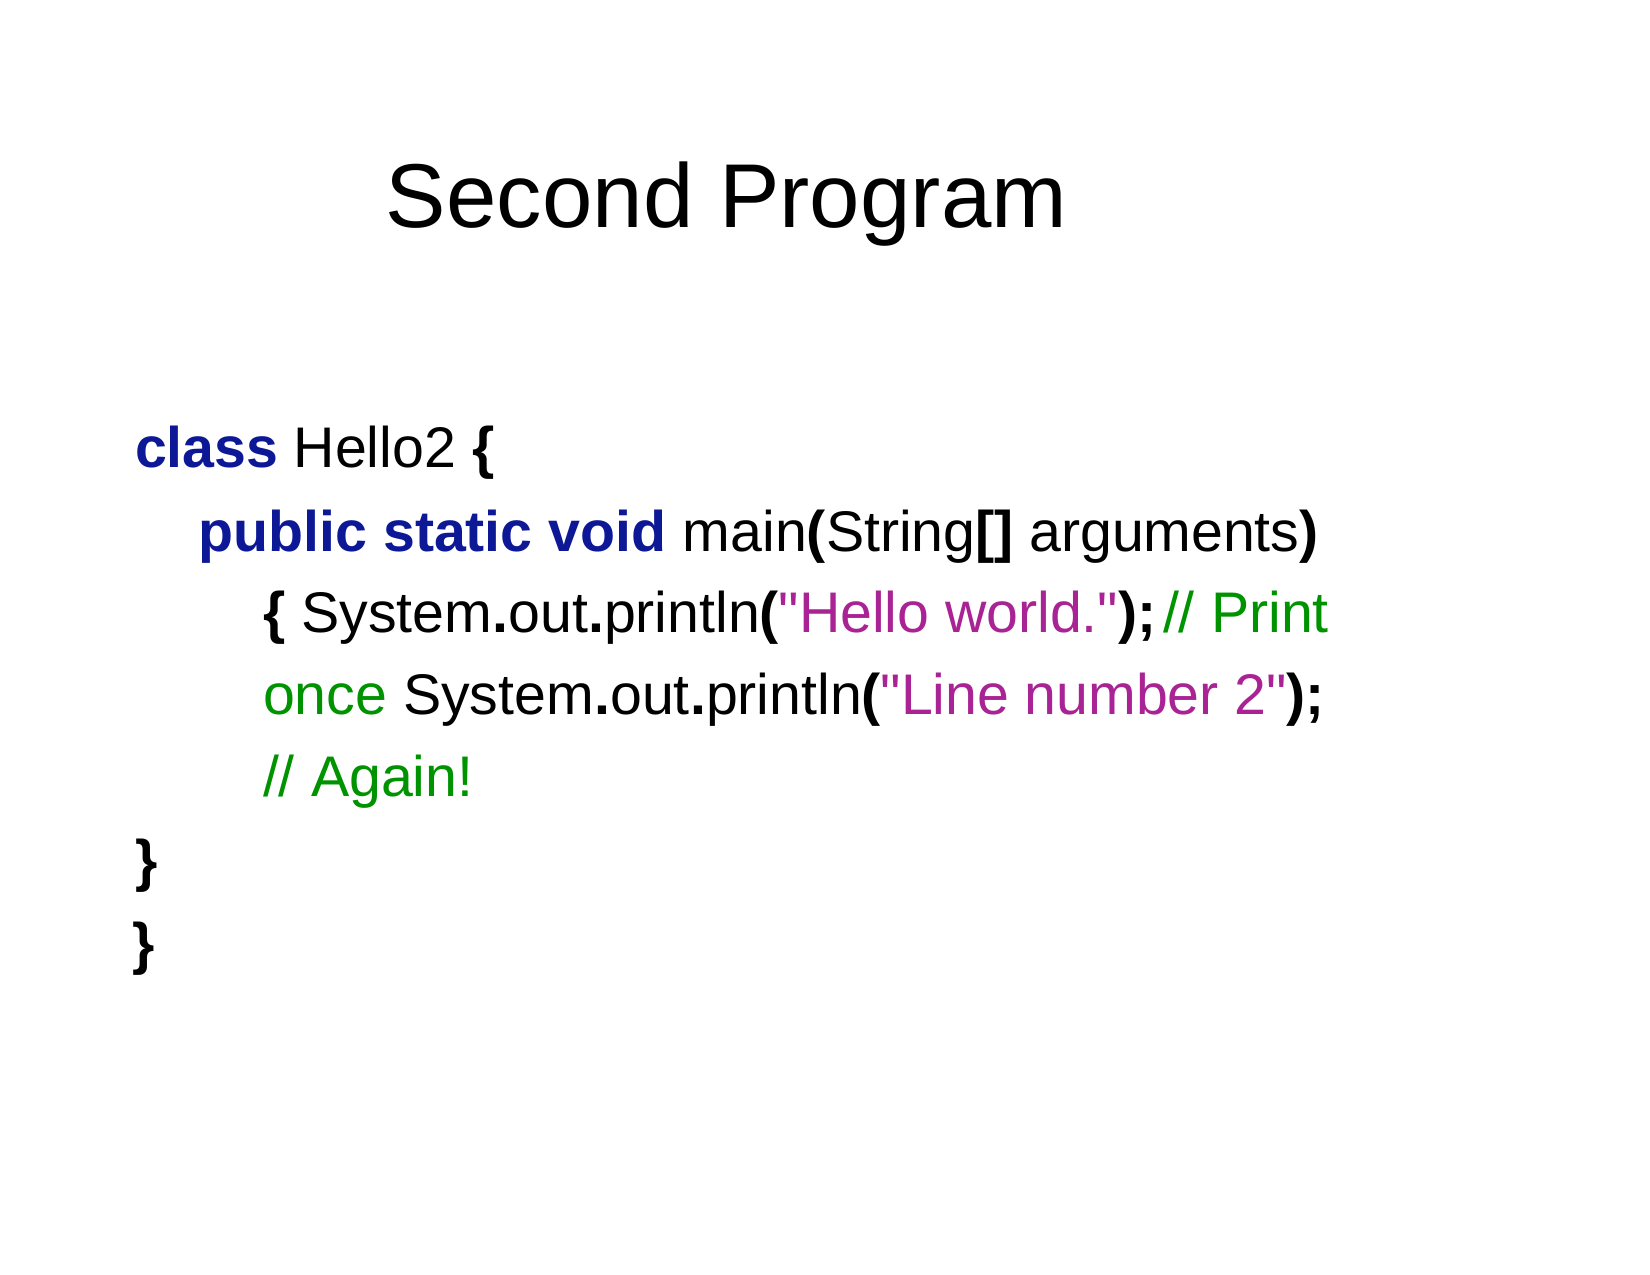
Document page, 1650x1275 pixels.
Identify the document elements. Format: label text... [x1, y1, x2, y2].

title Second Program [113, 67, 1537, 315]
text_box class Hello2 { public static void main(String[] arguments) { System.out.println("Hello world."); // Print once System.out.println("Line number 2"); // Again! } } [132, 410, 1468, 899]
